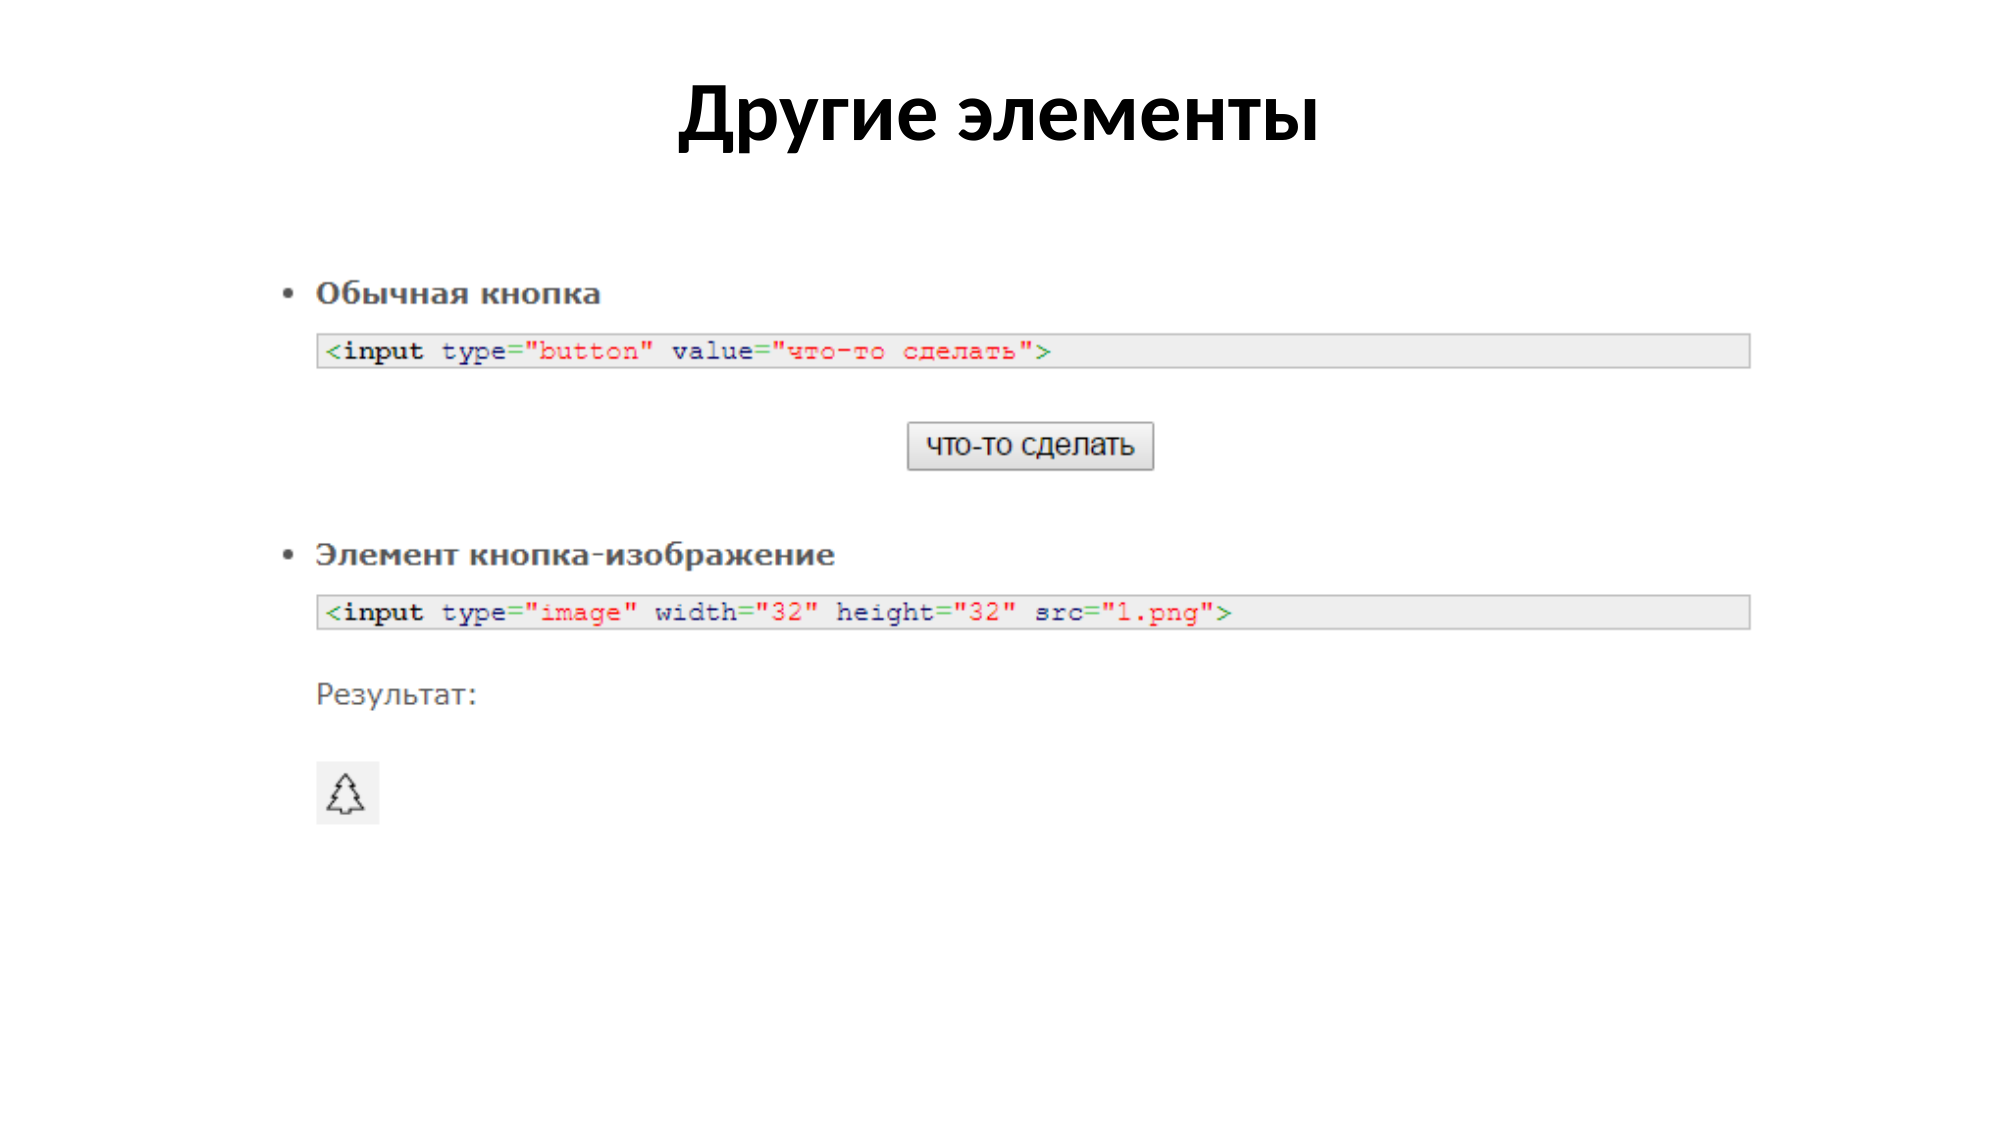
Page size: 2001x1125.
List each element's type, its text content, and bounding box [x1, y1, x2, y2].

picture [264, 263, 1817, 872]
title Другие элементы [137, 59, 1863, 167]
